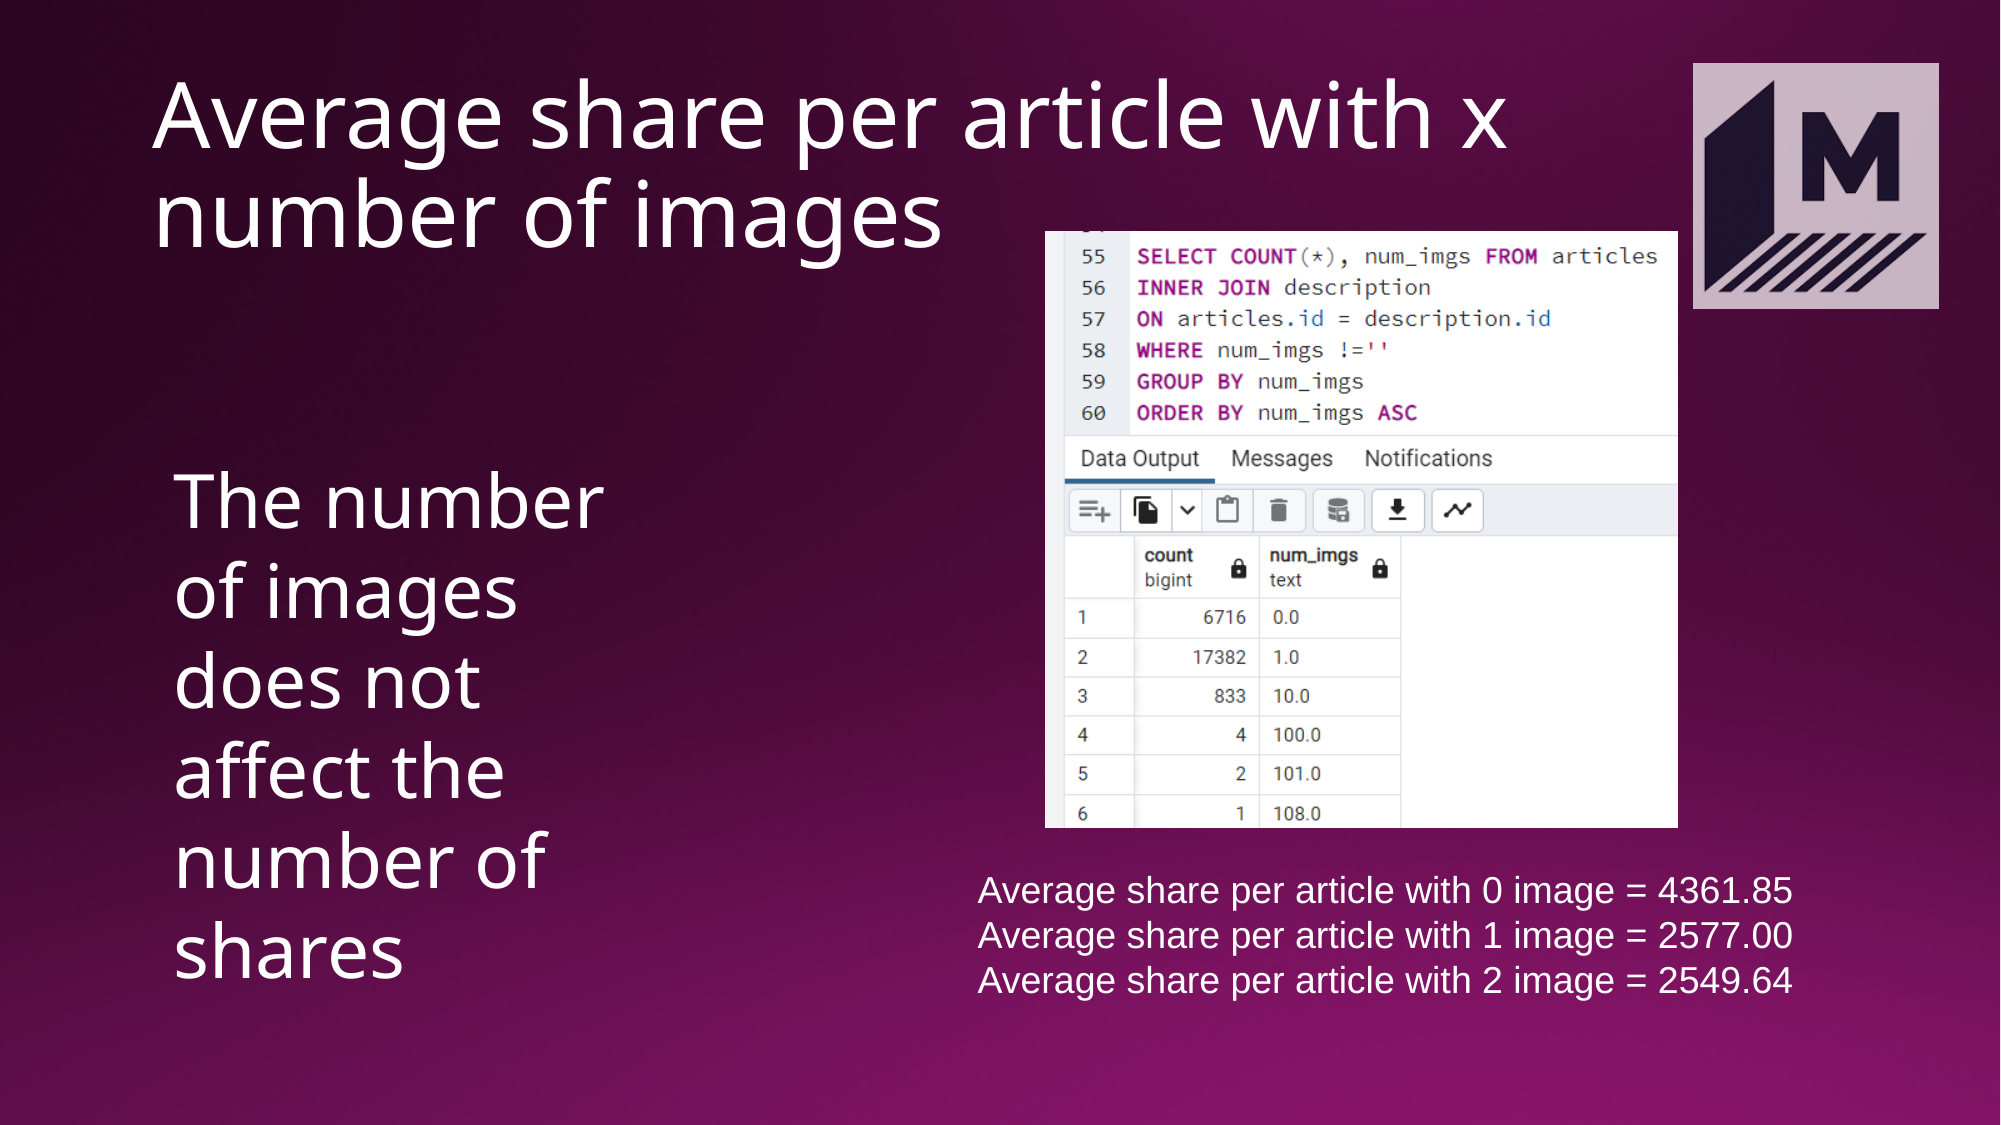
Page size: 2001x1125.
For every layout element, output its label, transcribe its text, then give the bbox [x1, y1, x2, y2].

title Average share per article with x number of images [137, 59, 1602, 278]
text_box The number of images does not affect the number of shares [158, 446, 708, 1002]
picture [0, 0, 2001, 1125]
text_box Average share per article with 0 image = 4361.85 Average share per article with 1 image = 2577.00 Average share per article with 2 image = 2549.64 [962, 858, 2000, 1008]
